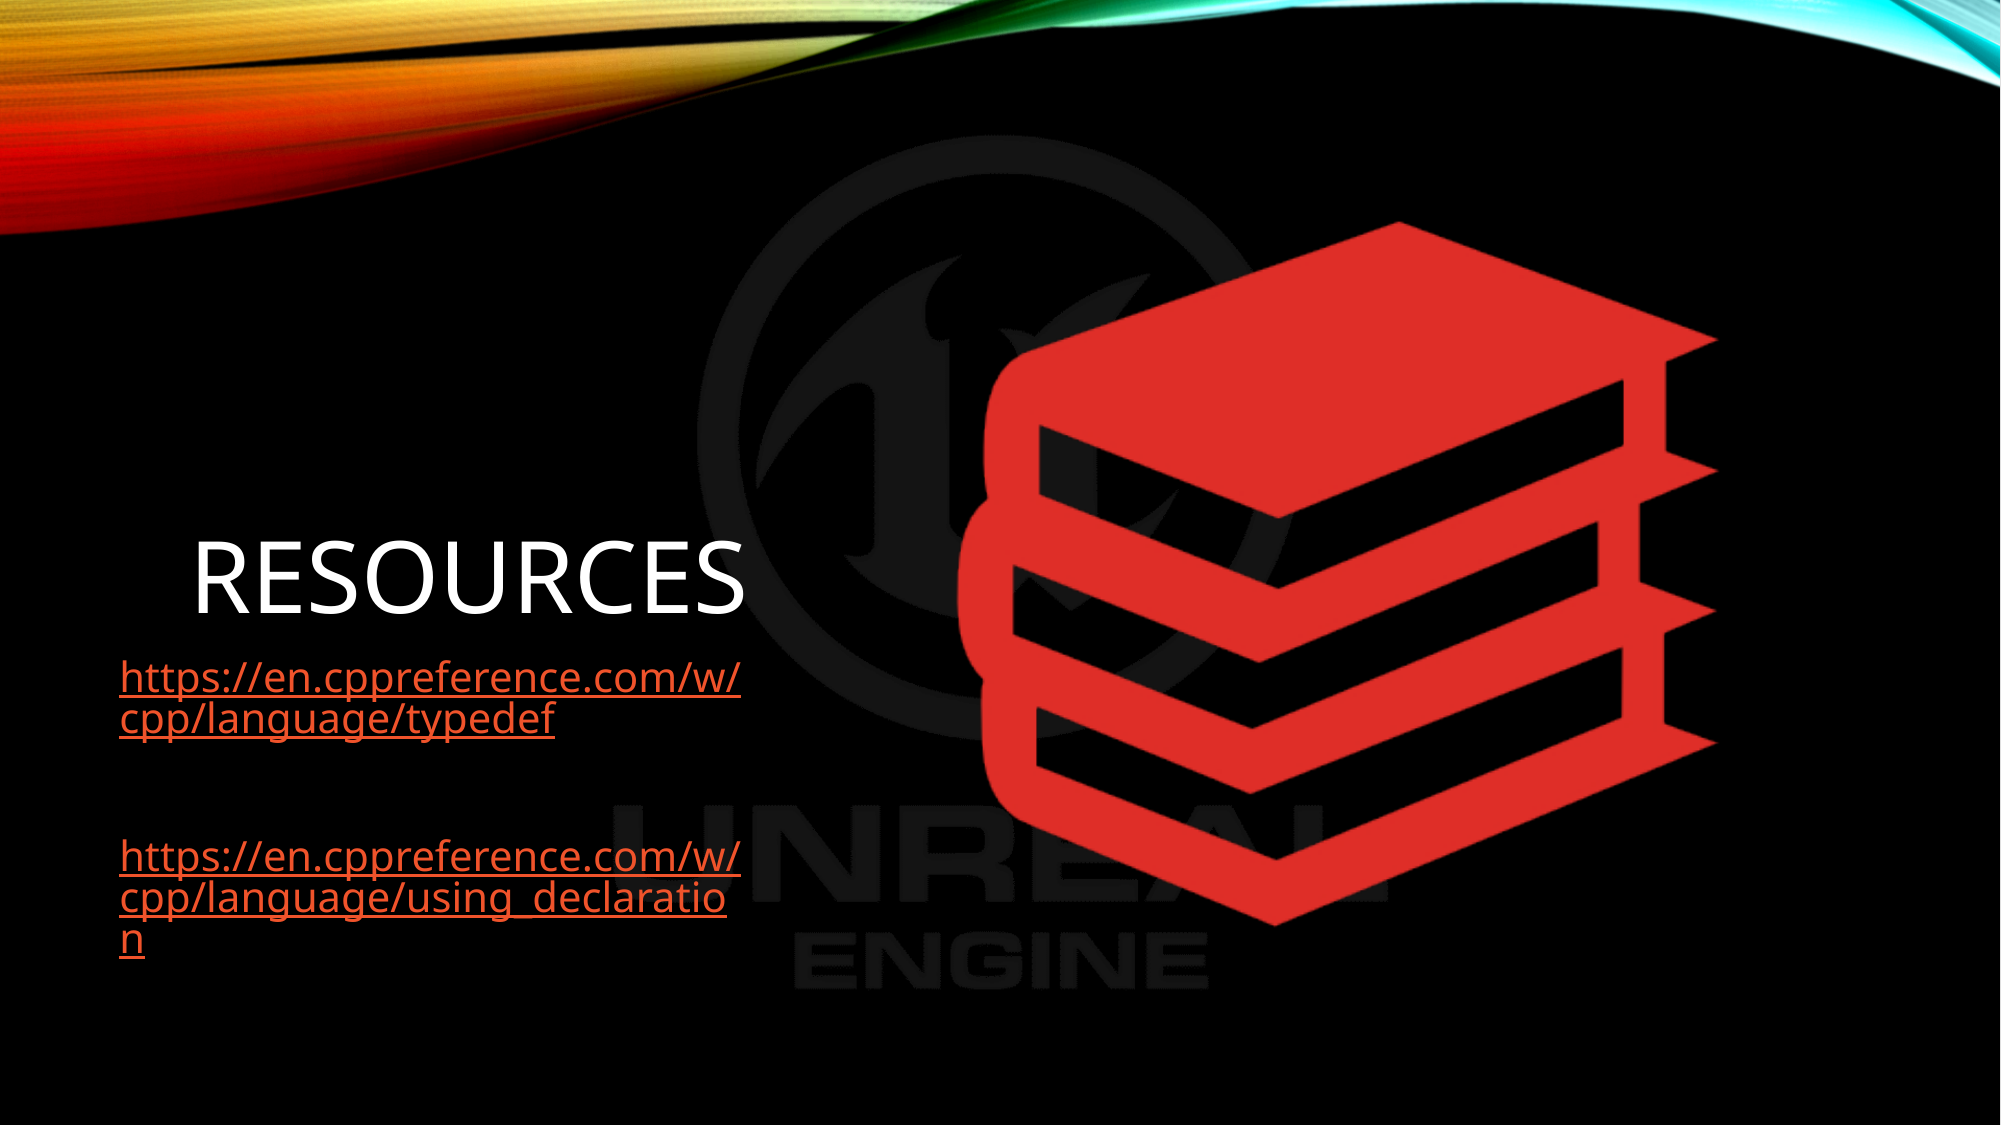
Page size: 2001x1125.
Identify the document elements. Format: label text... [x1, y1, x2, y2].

picture [0, 0, 2001, 1125]
text_box [0, 237, 2000, 1125]
subtitle https://en.cppreference.com/w/cpp/language/typedef https://en.cppreference.com/w/cpp/language/using_declaration [104, 643, 764, 1020]
title Resources [104, 237, 764, 643]
